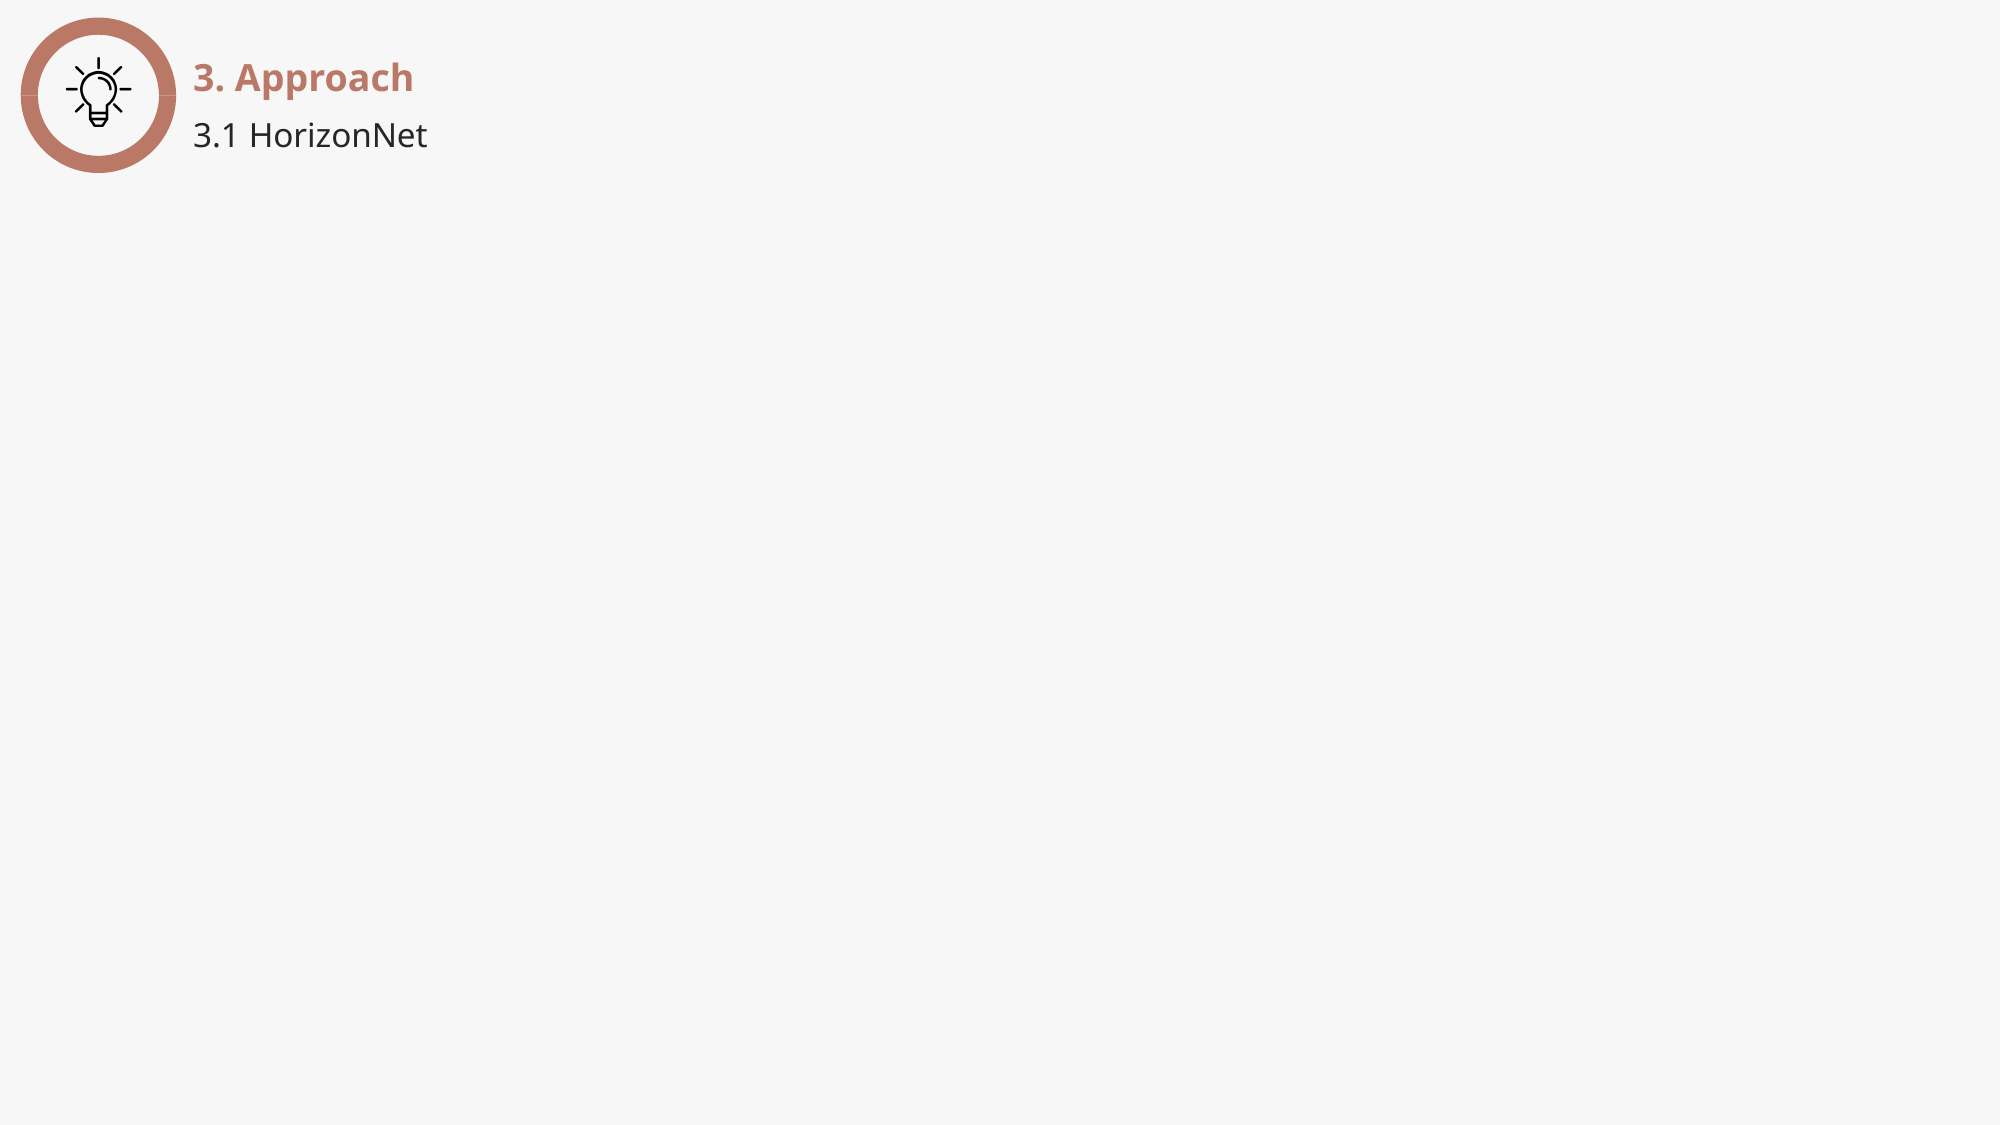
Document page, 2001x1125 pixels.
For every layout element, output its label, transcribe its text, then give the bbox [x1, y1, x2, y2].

text_box 3.1 HorizonNet [178, 106, 823, 162]
picture [63, 57, 134, 128]
text_box [19, 96, 178, 175]
text_box 3. Approach [178, 46, 448, 106]
text_box [19, 16, 178, 97]
